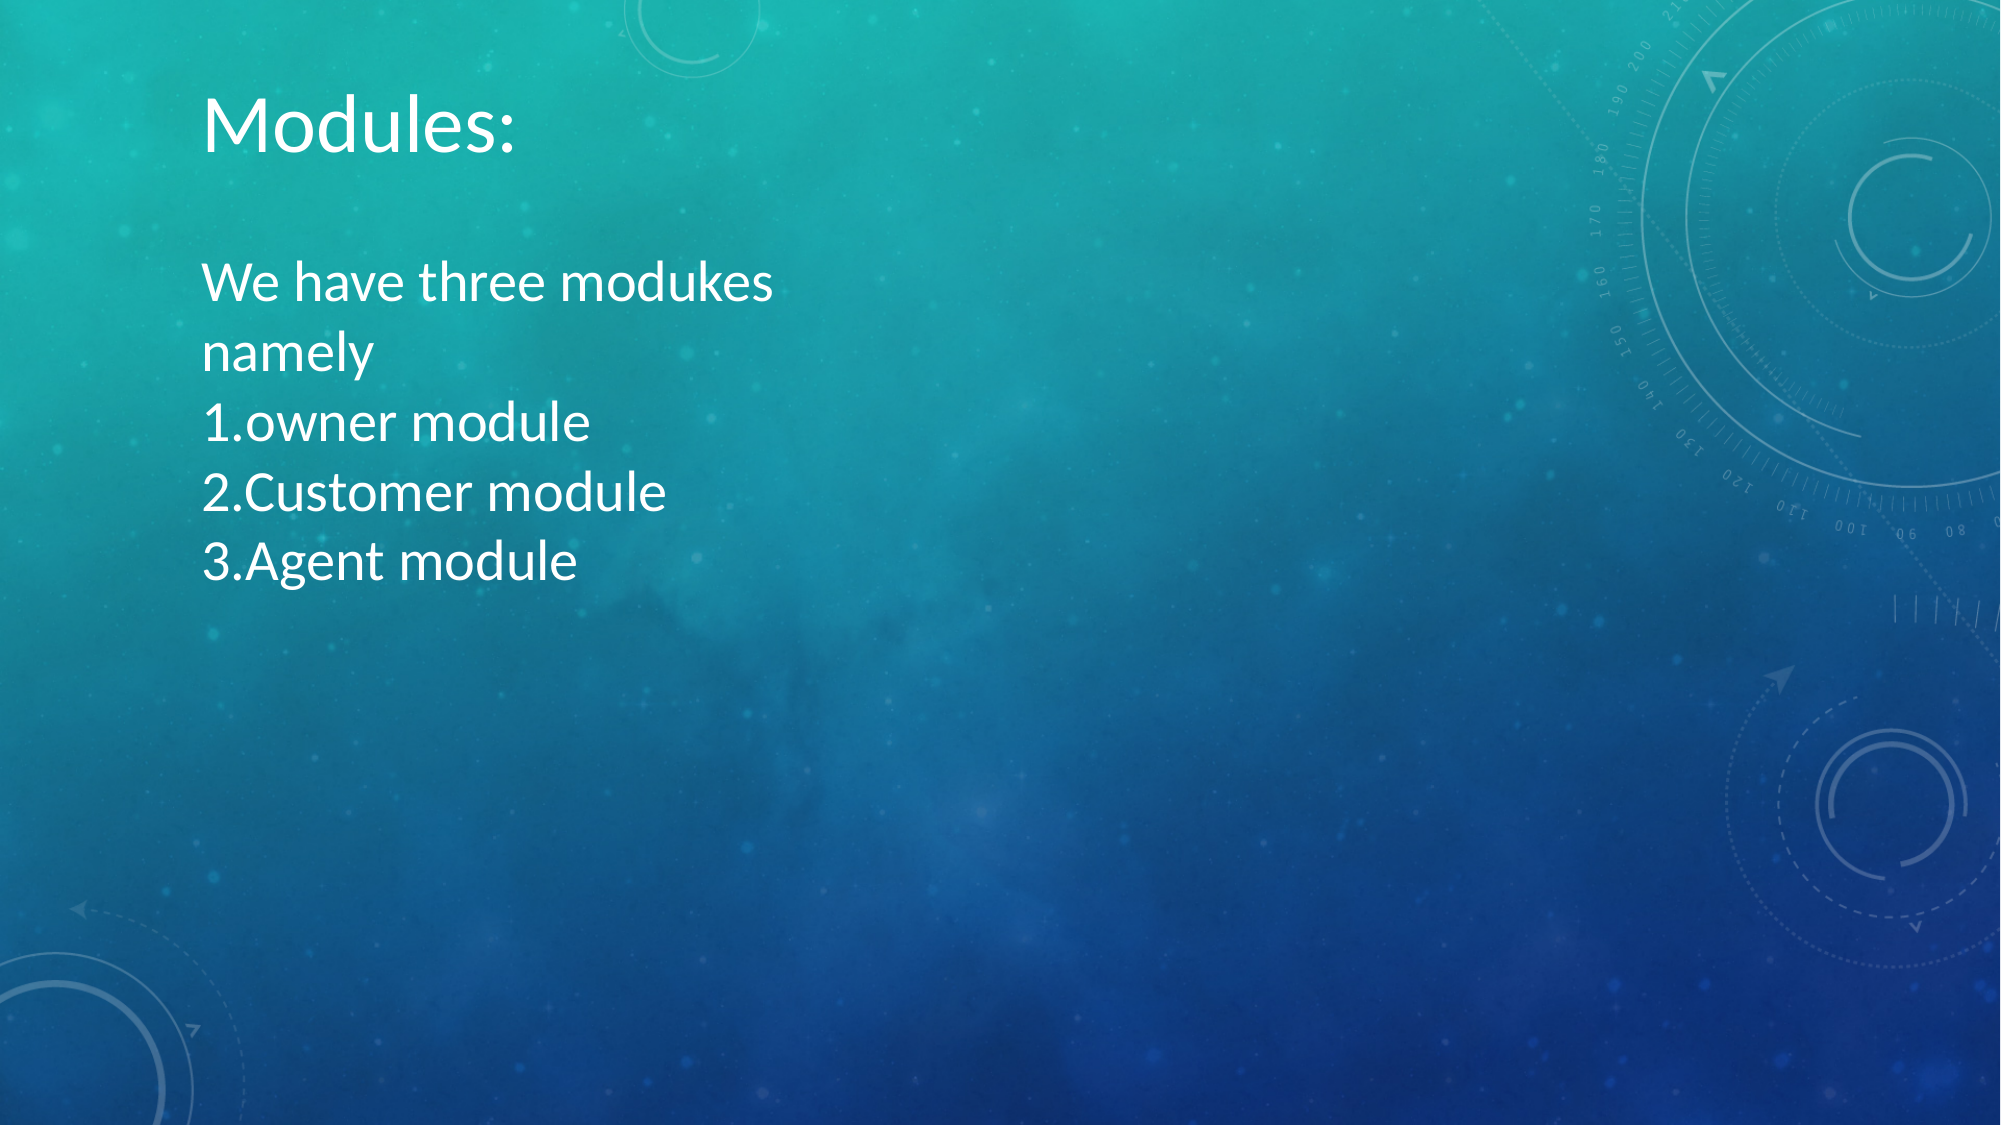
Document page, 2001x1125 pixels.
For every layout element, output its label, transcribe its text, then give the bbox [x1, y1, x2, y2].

picture [0, 0, 2001, 1125]
text_box Modules: [186, 61, 1081, 177]
text_box We have three modukes namely 1.owner module 2.Customer module 3.Agent module [186, 235, 931, 600]
